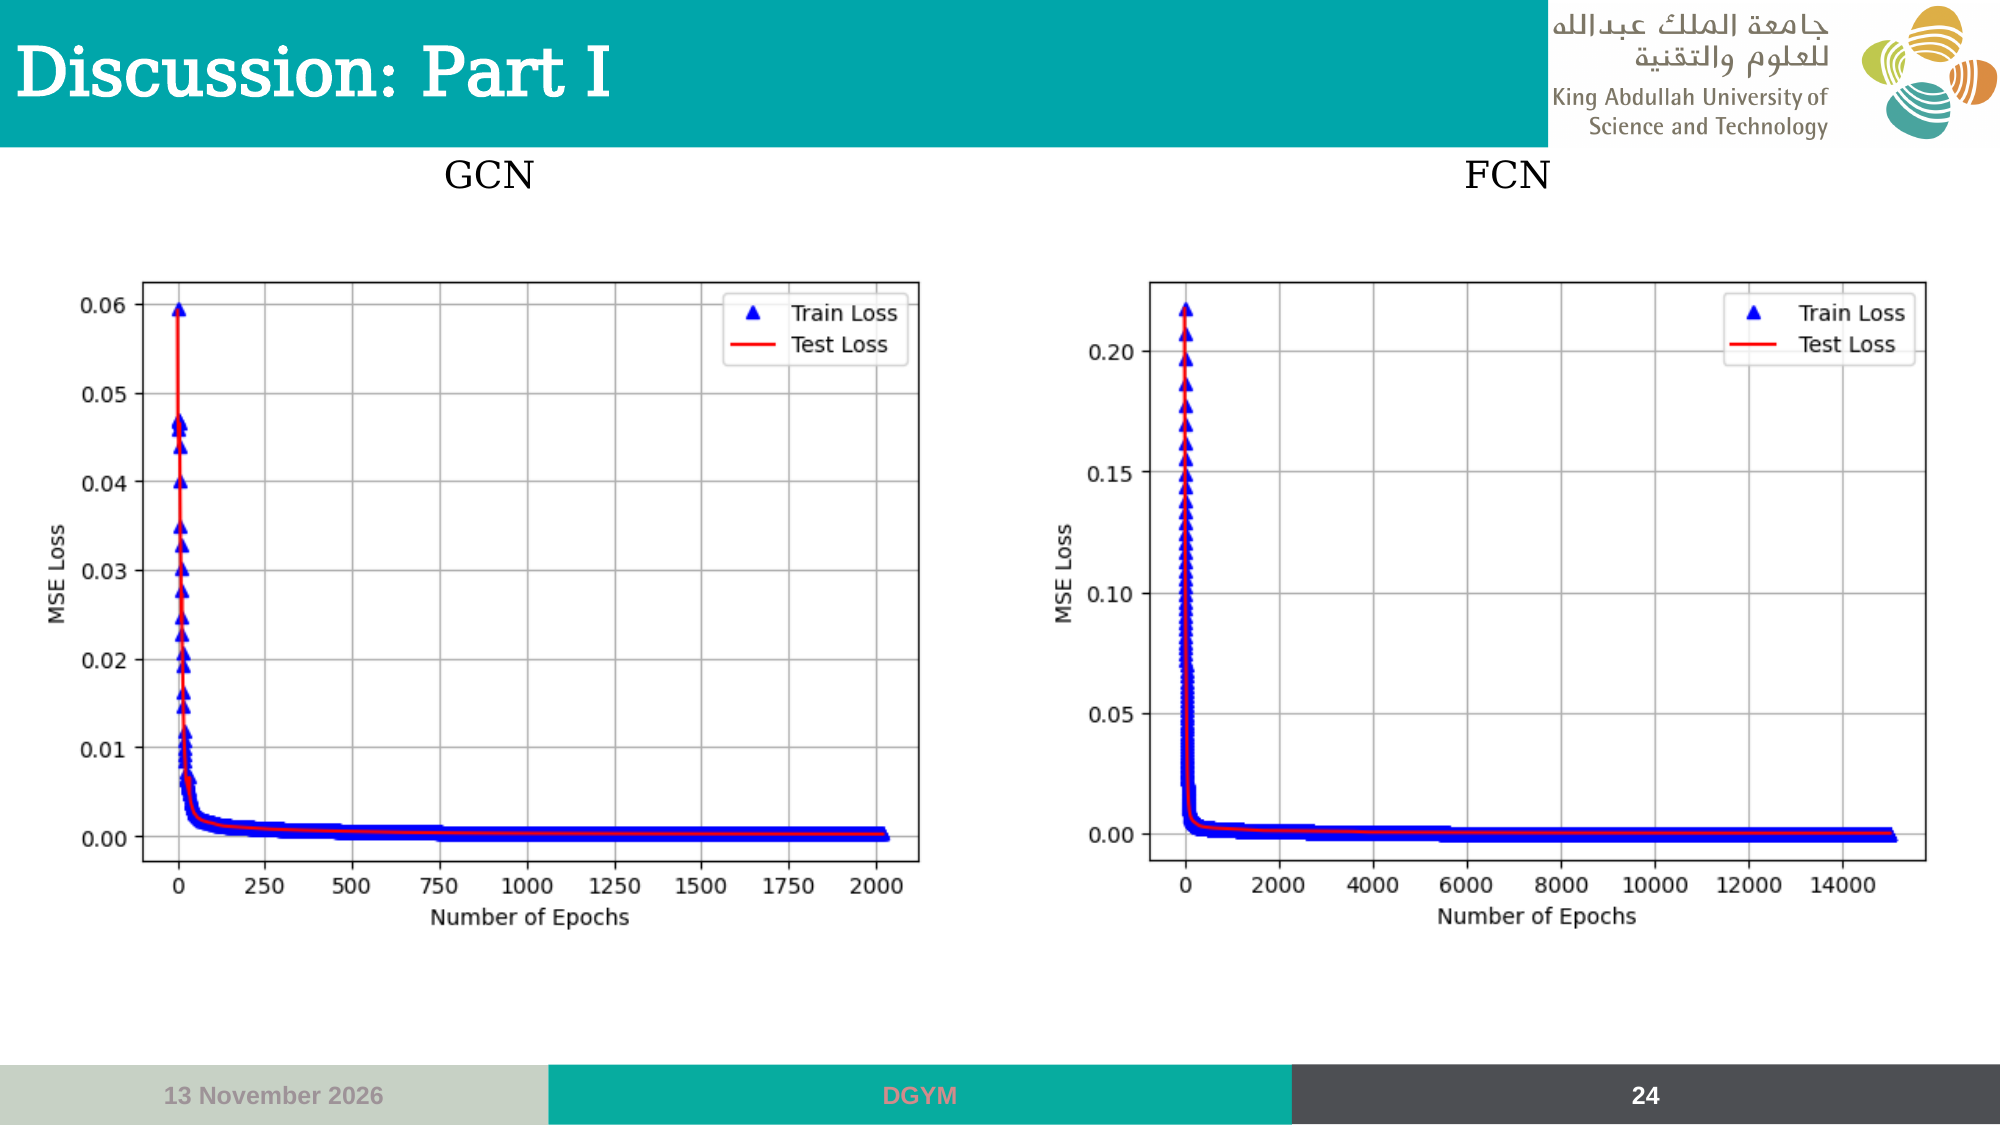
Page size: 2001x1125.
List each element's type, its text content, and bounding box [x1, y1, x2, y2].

picture [1040, 268, 1941, 944]
title Discussion: Part I [0, 0, 1549, 148]
slide_number 24 [1291, 1064, 2000, 1125]
text_box GCN [429, 143, 551, 203]
picture [33, 268, 934, 944]
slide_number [0, 1065, 548, 1125]
footer DGYM [548, 1064, 1291, 1125]
text_box FCN [1449, 143, 1567, 203]
